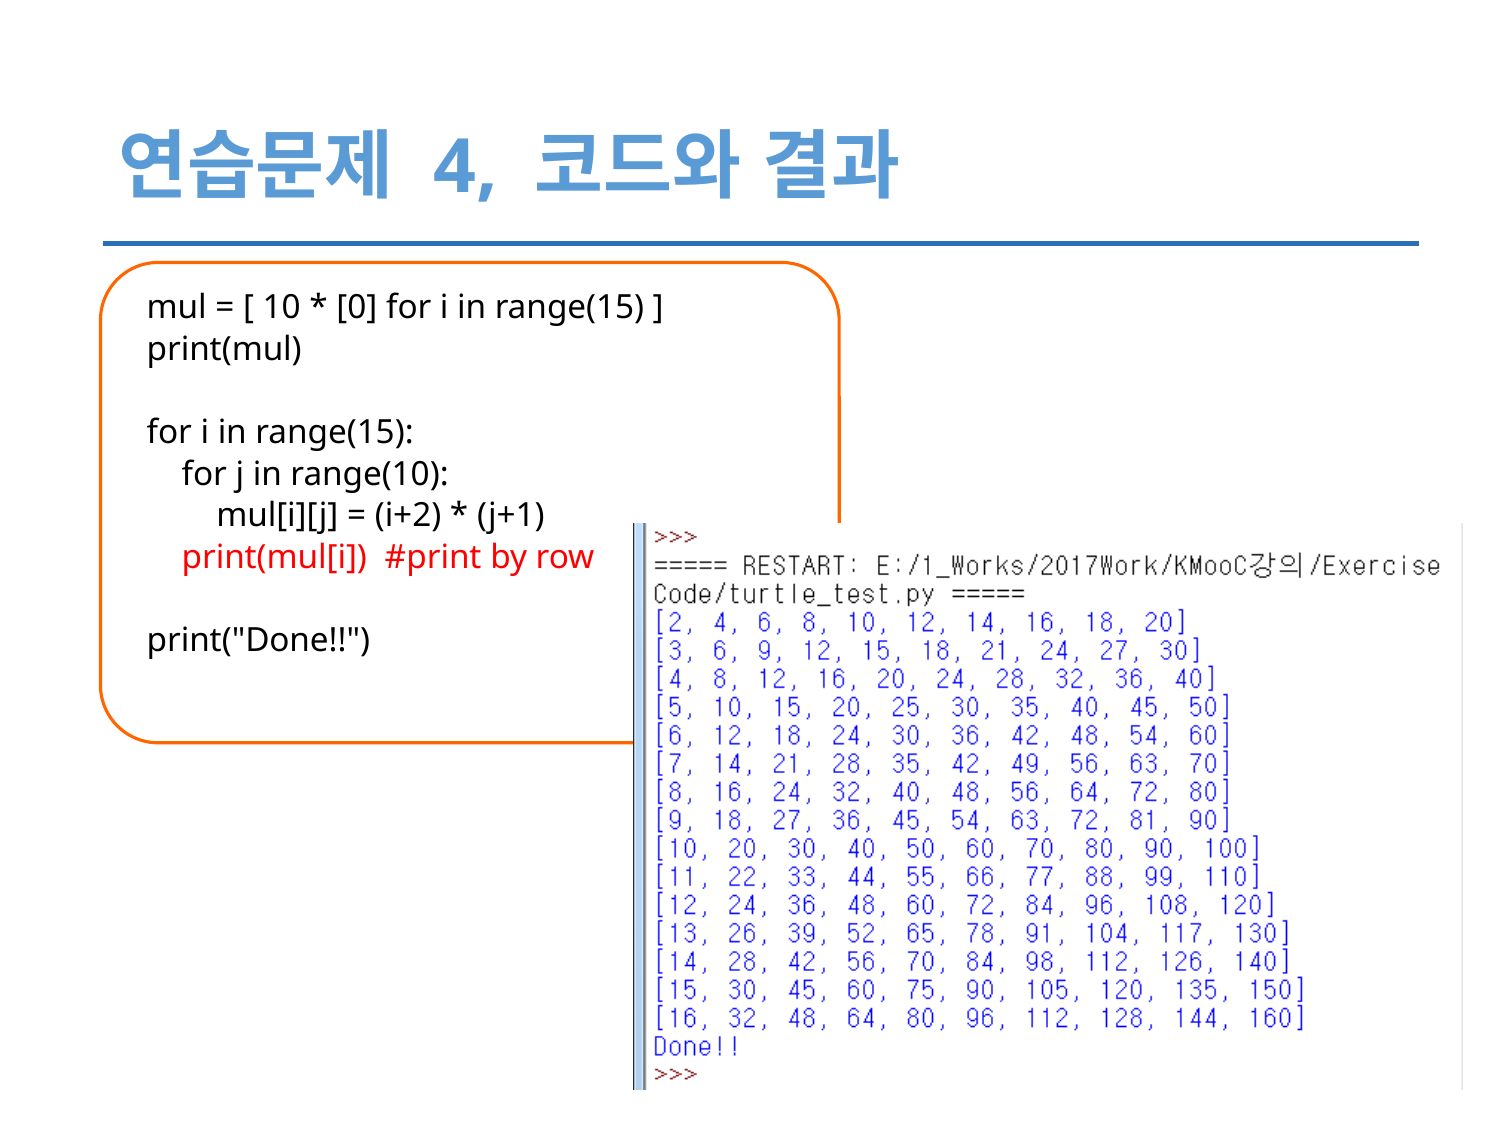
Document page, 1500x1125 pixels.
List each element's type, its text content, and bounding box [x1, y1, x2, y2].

text_box mul = [ 10 * [0] for i in range(15) ] print(mul) for i in range(15): for j in range(10): mul[i][j] = (i+2) * (j+1) print(mul[i]) #print by row print("Done!!") [131, 275, 722, 666]
title 연습문제 4, 코드와 결과 [103, 246, 1397, 278]
text_box [100, 262, 840, 743]
title 연습문제 4, 코드와 결과 [103, 59, 1397, 241]
picture [633, 523, 1463, 1090]
